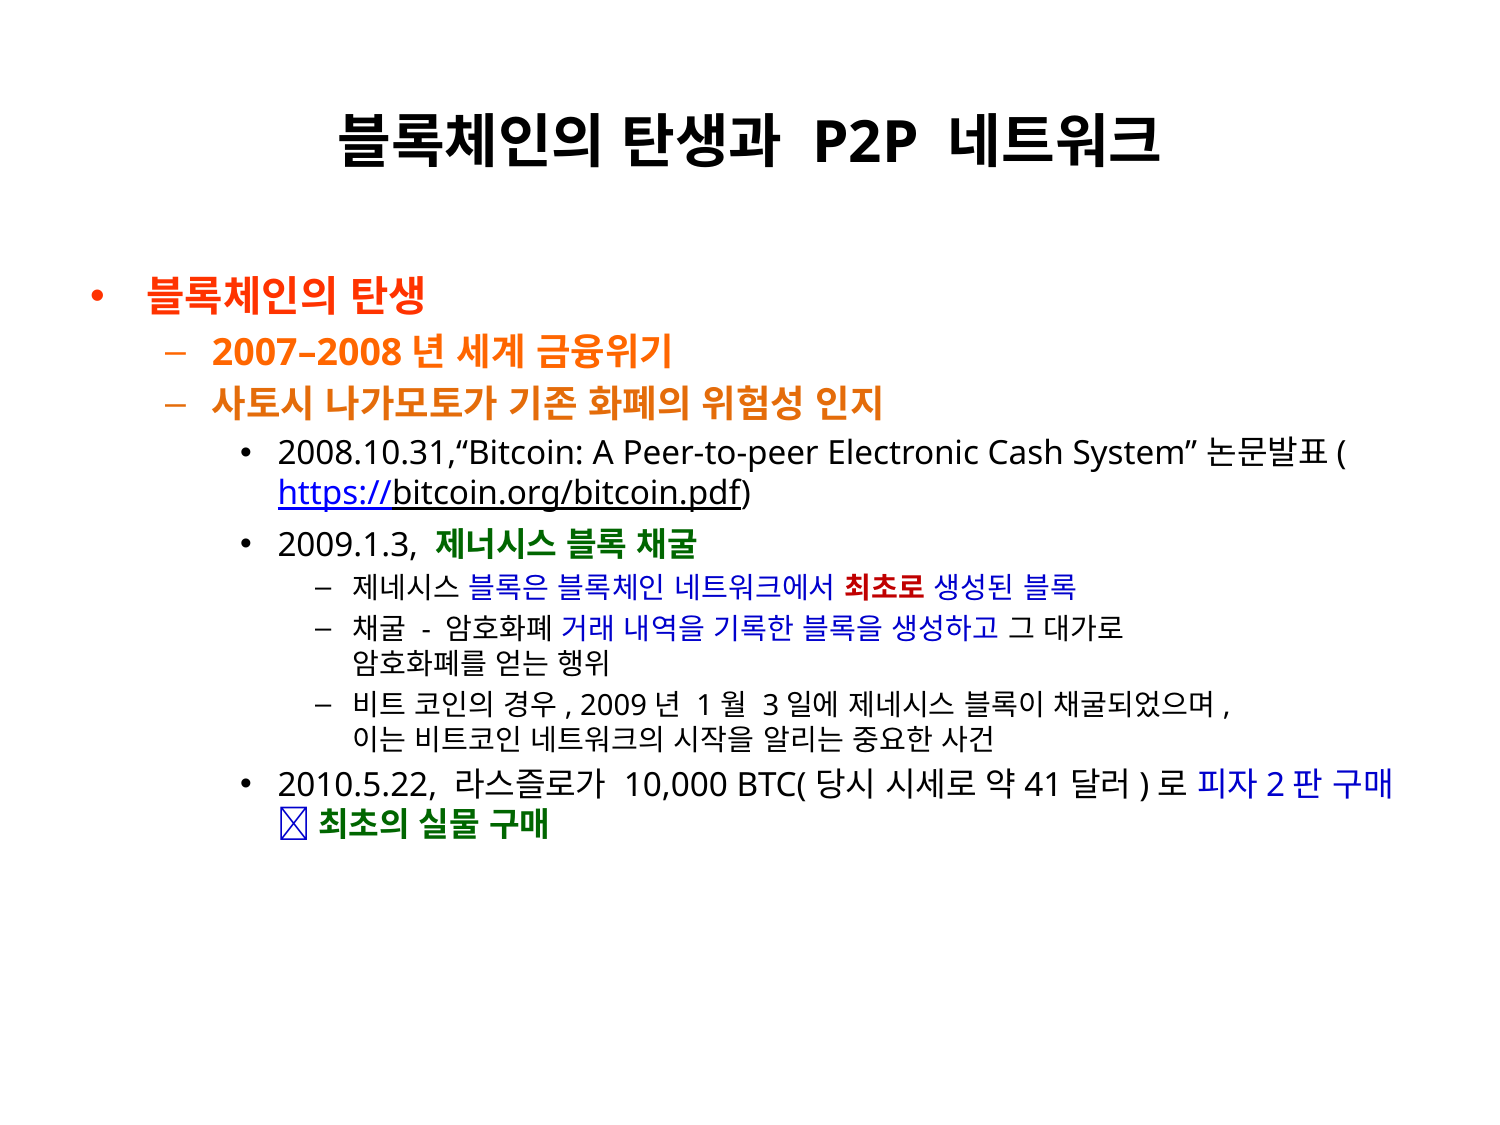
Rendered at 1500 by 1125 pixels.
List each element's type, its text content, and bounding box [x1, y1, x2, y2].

list 블록체인의 탄생 2007–2008년 세계 금융위기 사토시 나가모토가 기존 화폐의 위험성 인지 2008.10.31,“Bitcoin: A Peer-to-peer Electronic Cash System”논문발표(https://bitcoin.org/bitcoin.pdf) 2009.1.3, 제너시스 블록 채굴 제네시스 블록은 블록체인 네트워크에서 최초로 생성된 블록 채굴 - 암호화폐 거래 내역을 기록한 블록을 생성하고 그 대가로 암호화폐를 얻는 행위 비트 코인의 경우, 2009년 1월 3일에 제네시스 블록이 채굴되었으며, 이는 비트코인 네트워크의 시작을 알리는 중요한 사건 2010.5.22, 라스즐로가 10,000 BTC(당시 시세로 약41달러)로 피자2판 구매  최초의 실물 구매 [75, 262, 1425, 1005]
title 블록체인의 탄생과 P2P 네트워크 [75, 45, 1425, 233]
